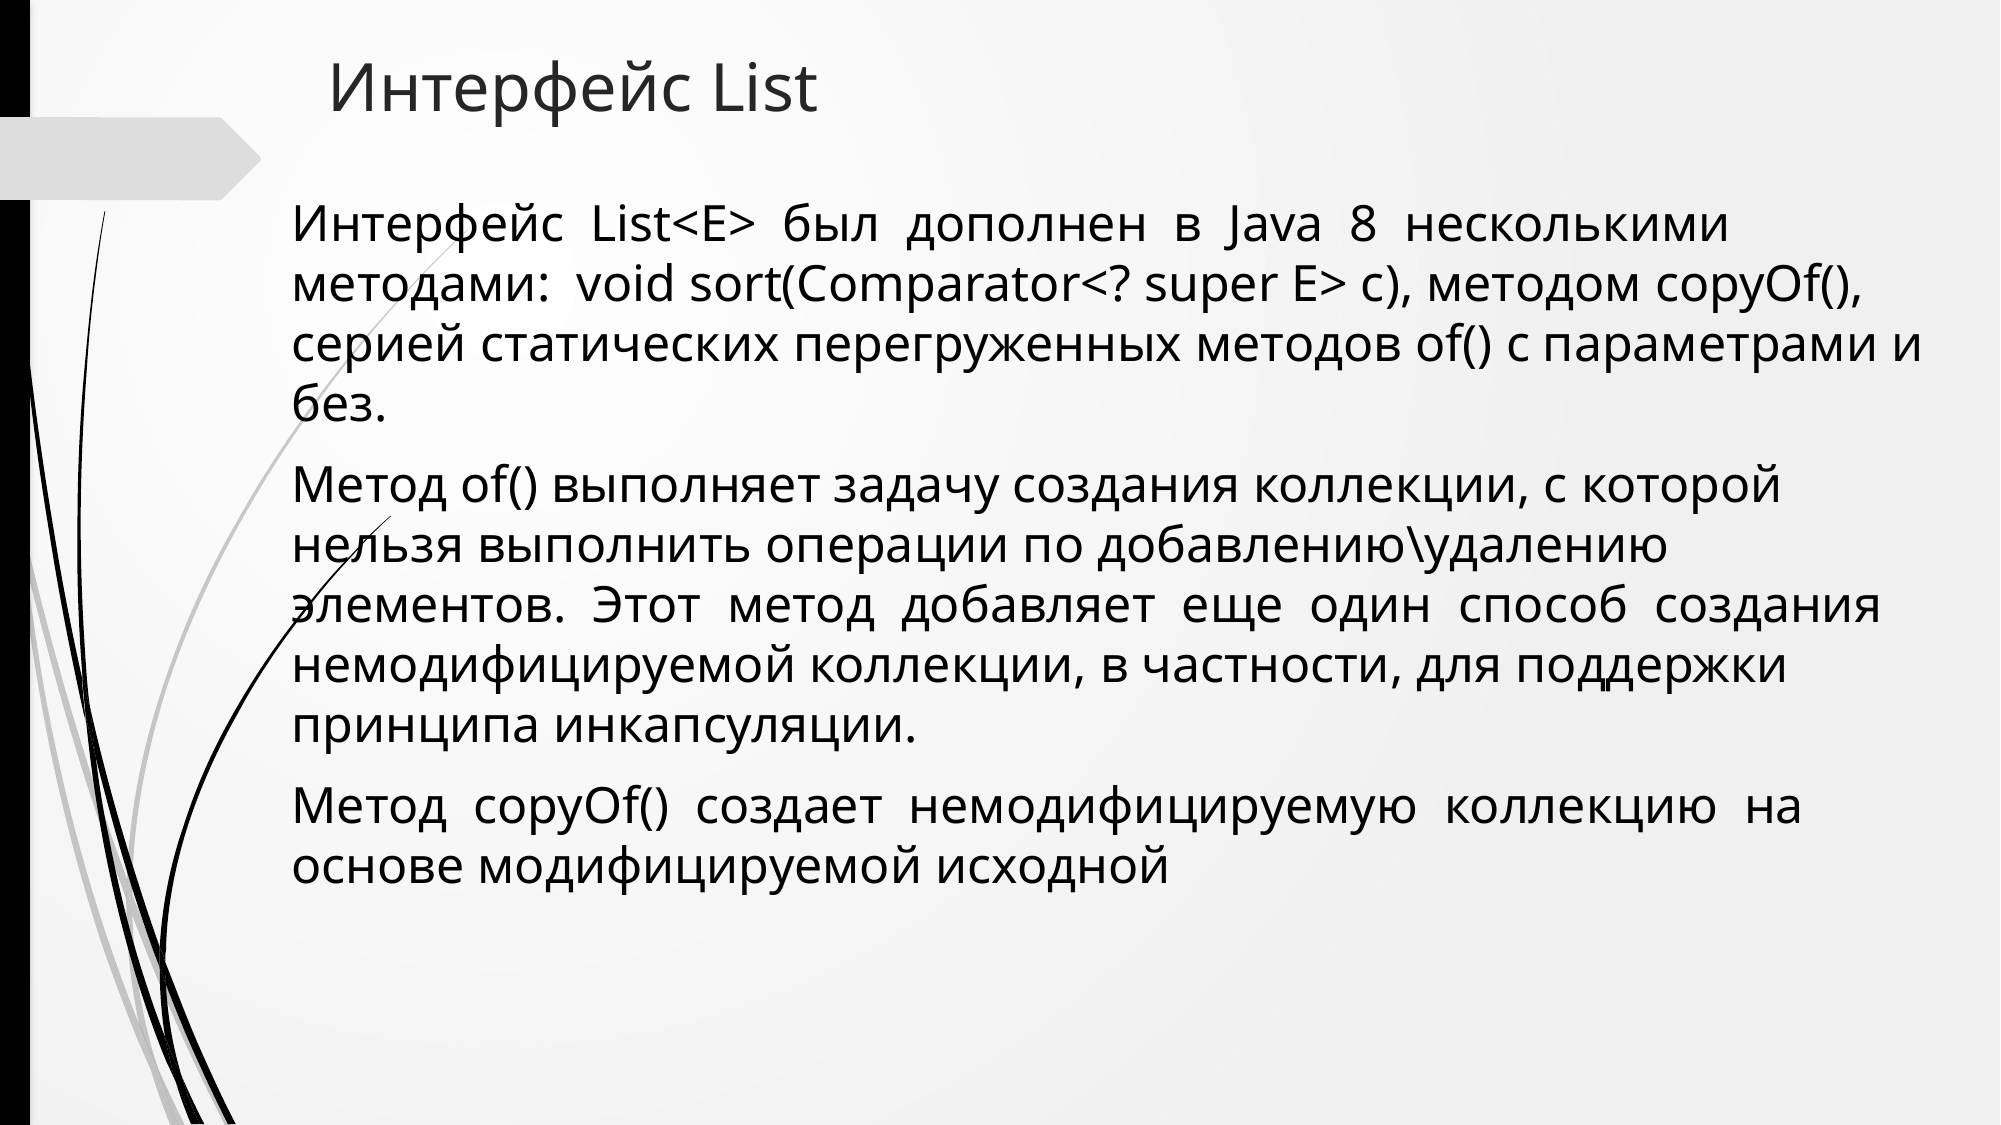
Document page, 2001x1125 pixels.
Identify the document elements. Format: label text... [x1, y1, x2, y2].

title Интерфейс List [312, 36, 1806, 141]
list Интерфейс List<E> был дополнен в Java 8 несколькими методами: void sort(Comparator<? super E> c), методом copyOf(), серией статических перегруженных методов of() с параметрами и без. Метод of() выполняет задачу создания коллекции, с которой нельзя выполнить операции по добавлению\удалению элементов. Этот метод добавляет еще один способ создания немодифицируемой коллекции, в частности, для поддержки принципа инкапсуляции. Метод copyOf() создает немодифицируемую коллекцию на основе модифицируемой исходной [276, 183, 1950, 1079]
